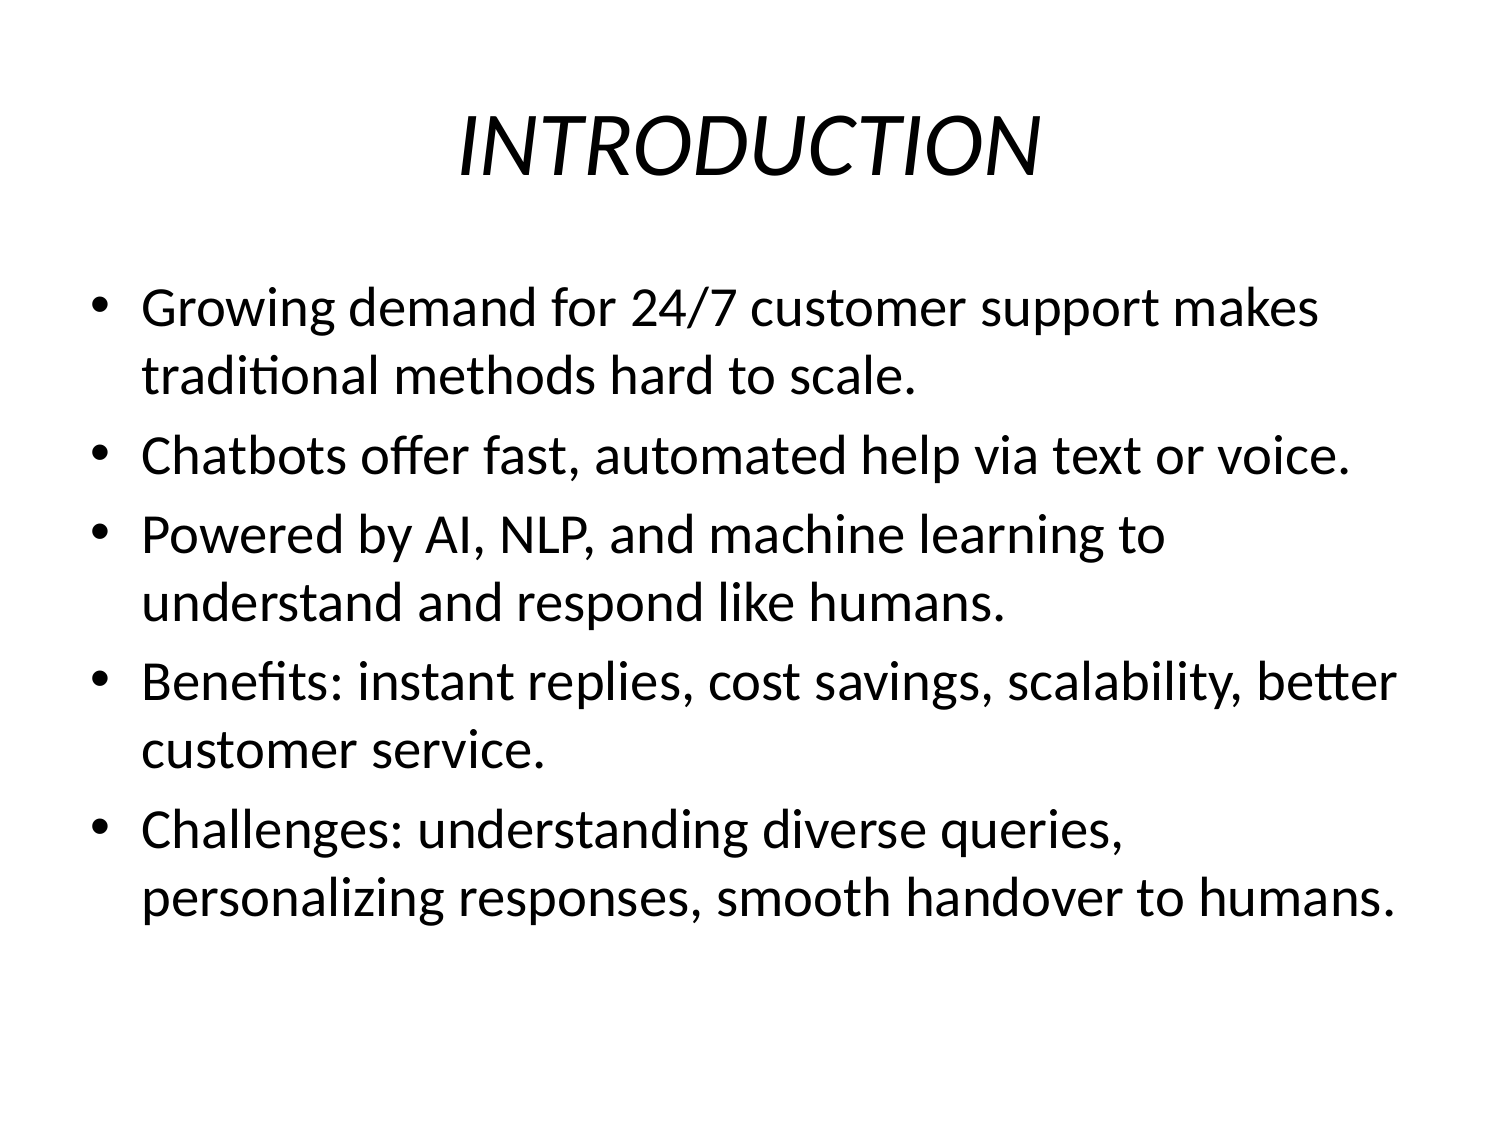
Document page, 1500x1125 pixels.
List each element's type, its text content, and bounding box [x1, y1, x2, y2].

title INTRODUCTION [75, 45, 1425, 233]
list Growing demand for 24/7 customer support makes traditional methods hard to scale. Chatbots offer fast, automated help via text or voice. Powered by AI, NLP, and machine learning to understand and respond like humans. Benefits: instant replies, cost savings, scalability, better customer service. Challenges: understanding diverse queries, personalizing responses, smooth handover to humans. [75, 262, 1425, 1005]
